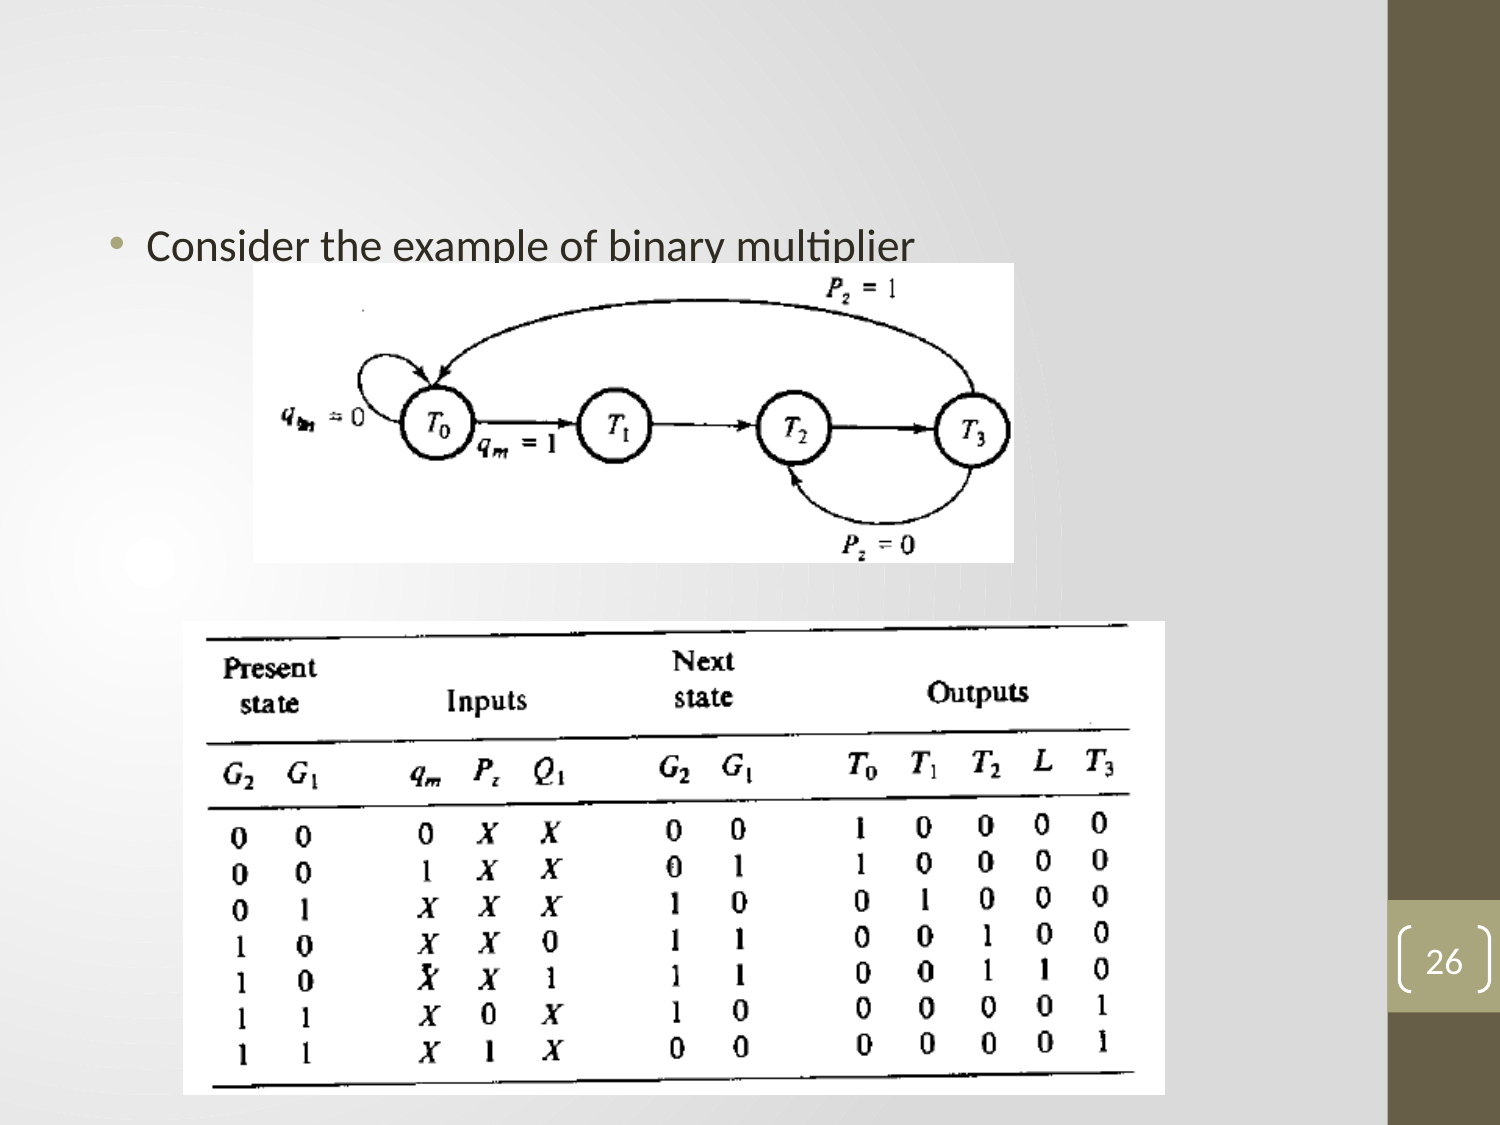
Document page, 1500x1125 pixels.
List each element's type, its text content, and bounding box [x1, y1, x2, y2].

picture [182, 621, 1165, 1096]
list Consider the example of binary multiplier [75, 208, 1325, 1050]
picture [253, 263, 1014, 563]
slide_number 26 [1397, 925, 1492, 994]
